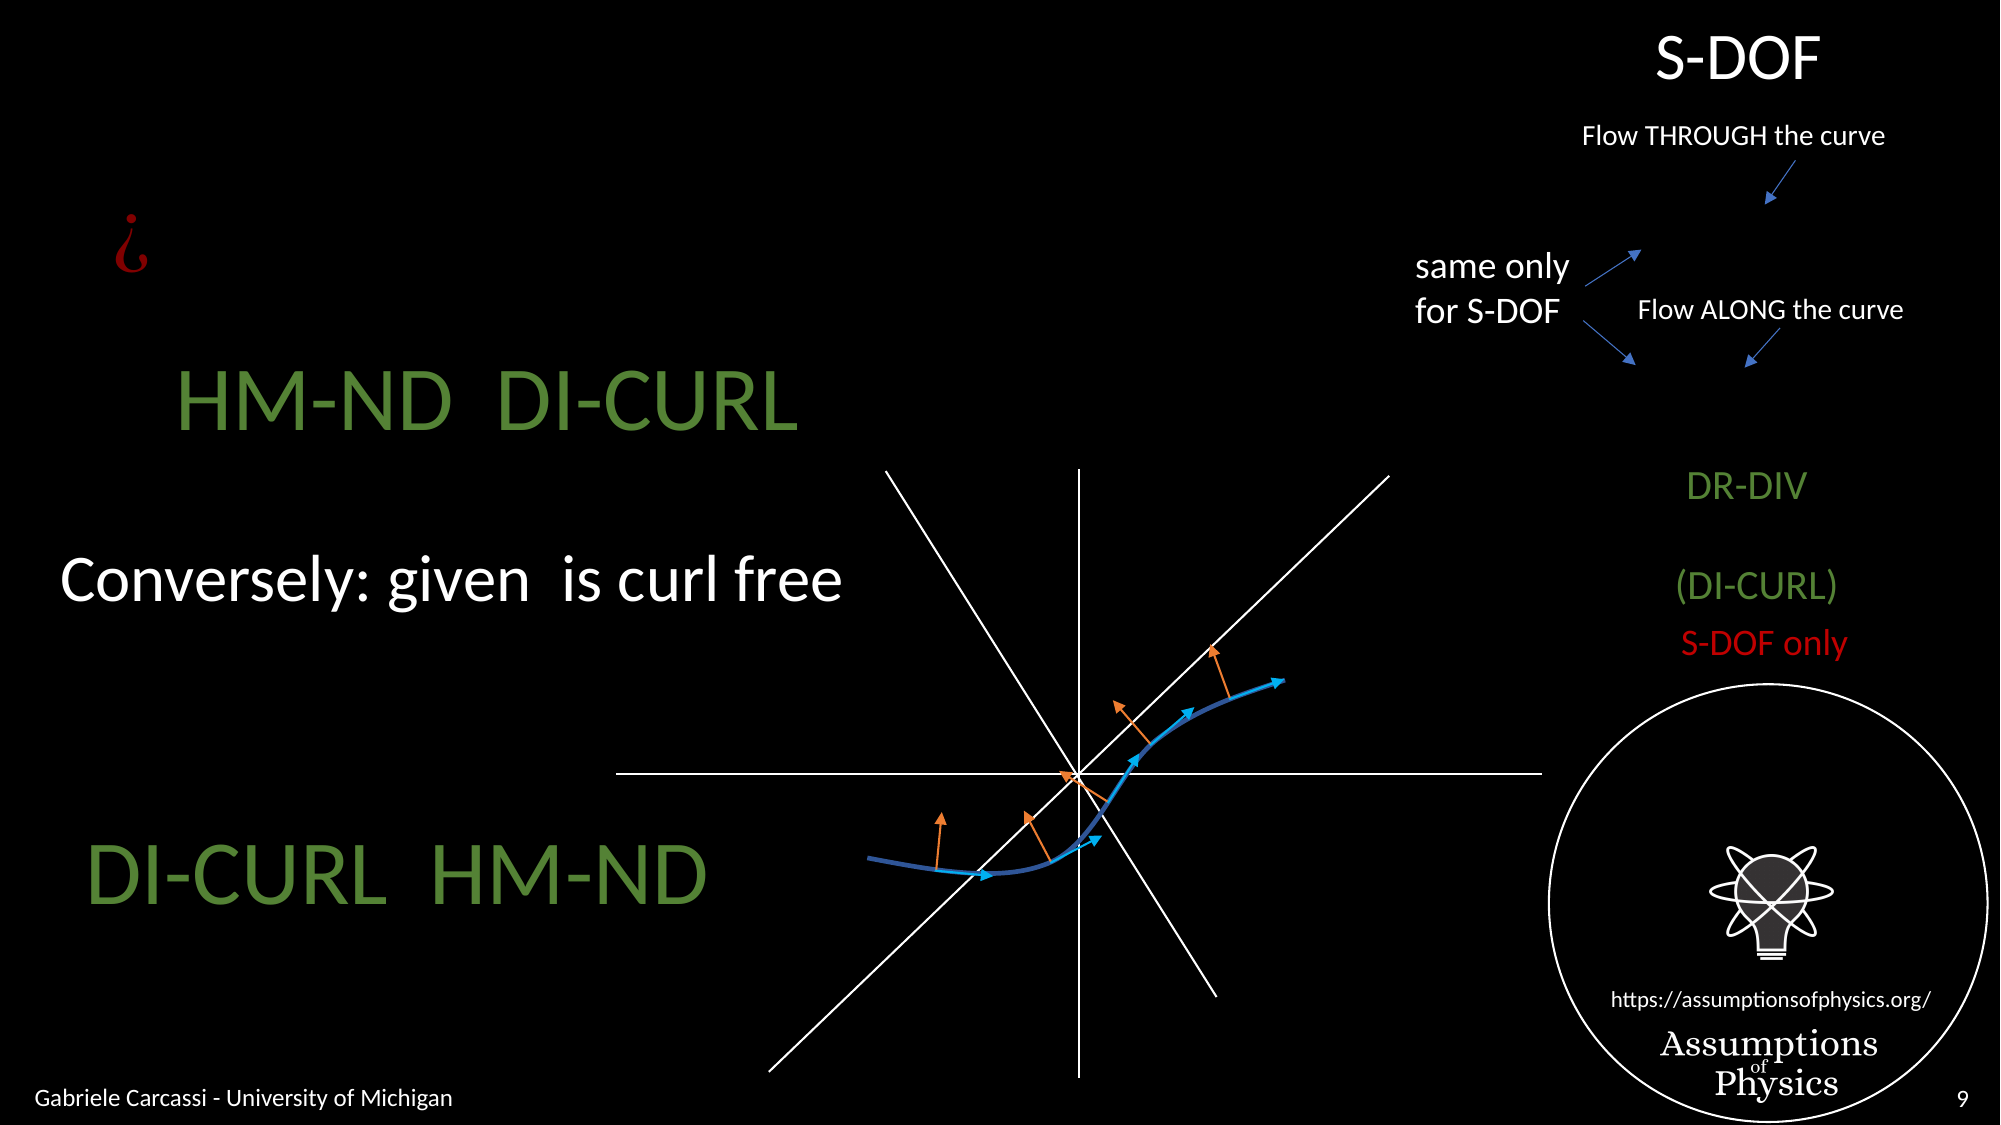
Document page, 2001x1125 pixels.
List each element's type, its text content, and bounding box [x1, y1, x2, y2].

text_box Flow THROUGH the curve [1567, 108, 1901, 159]
picture [1660, 1029, 1877, 1103]
text_box S-DOF [1640, 5, 1837, 100]
picture [1709, 846, 1834, 960]
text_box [1586, 249, 1642, 287]
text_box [1764, 160, 1796, 205]
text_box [616, 452, 1553, 1079]
text_box Flow ALONG the curve [1623, 283, 1920, 333]
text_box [1744, 327, 1781, 368]
text_box same only for S-DOF [1400, 233, 1586, 339]
text_box S-DOF only [1666, 610, 1864, 671]
slide_number 9 [1893, 1078, 1985, 1116]
footer Gabriele Carcassi - University of Michigan [19, 1077, 999, 1116]
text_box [1583, 320, 1636, 366]
